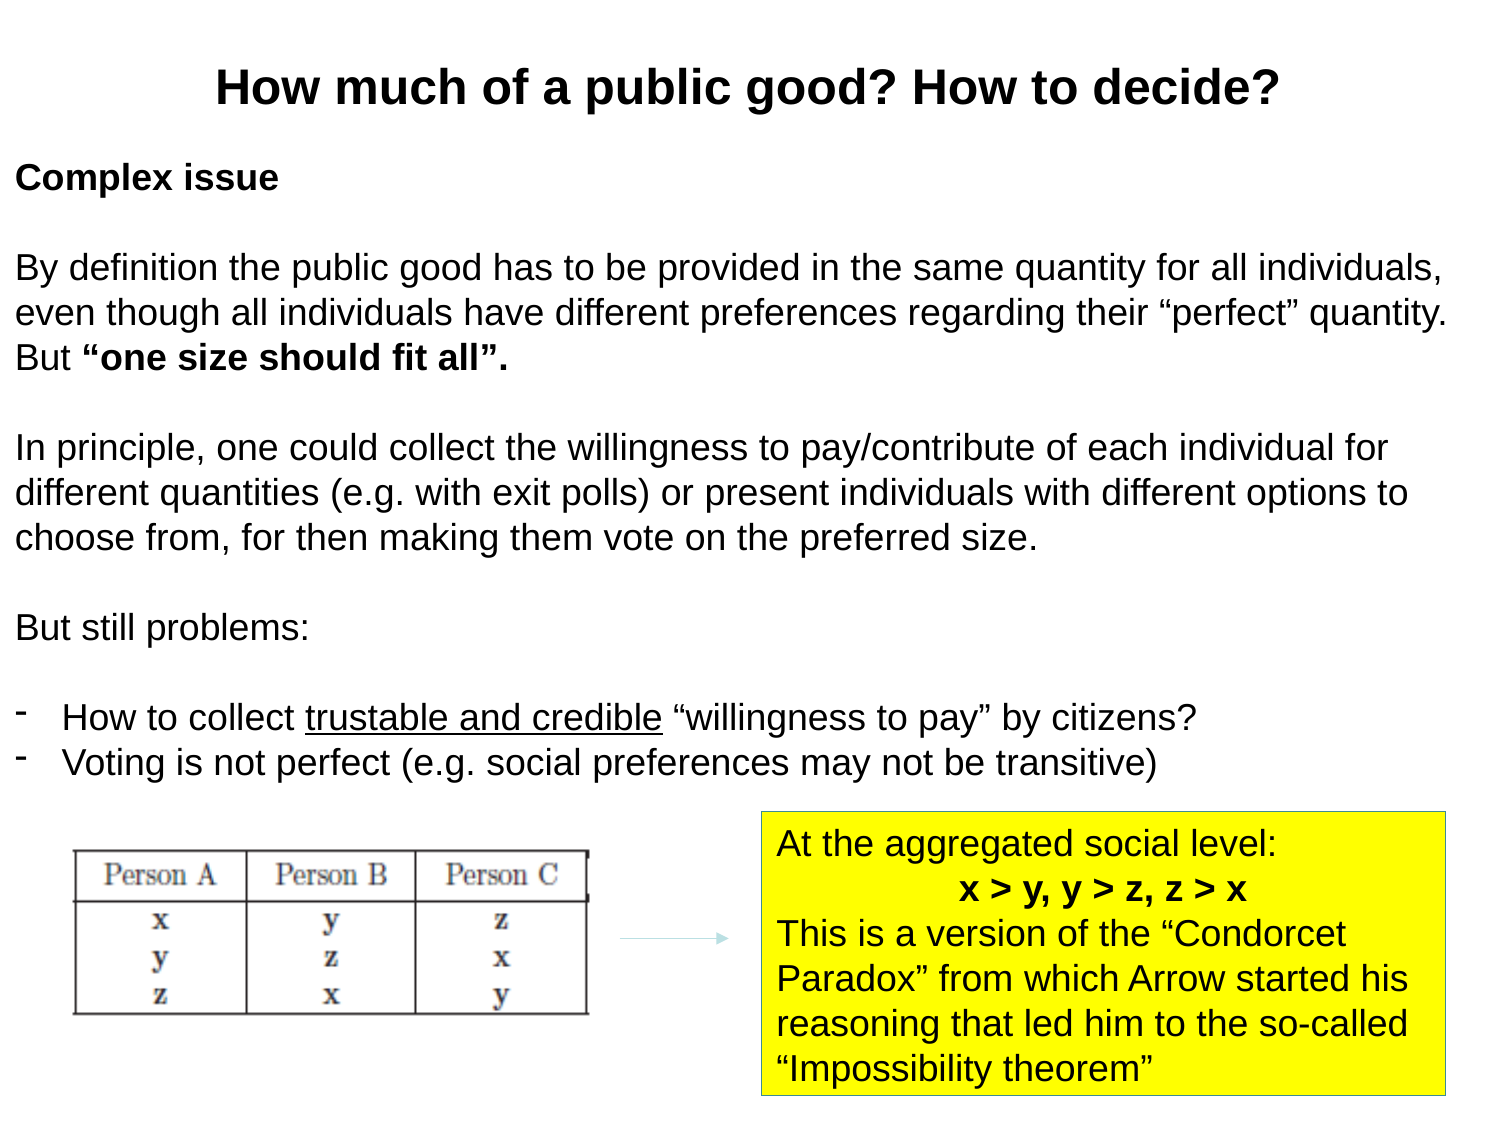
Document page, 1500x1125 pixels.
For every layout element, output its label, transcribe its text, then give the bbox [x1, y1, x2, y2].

text_box Complex issue By definition the public good has to be provided in the same quantity for all individuals, even though all individuals have different preferences regarding their “perfect” quantity. But “one size should fit all”. In principle, one could collect the willingness to pay/contribute of each individual for different quantities (e.g. with exit polls) or present individuals with different options to choose from, for then making them vote on the preferred size. But still problems: How to collect trustable and credible “willingness to pay” by citizens? Voting is not perfect (e.g. social preferences may not be transitive) [0, 145, 1478, 791]
text_box At the aggregated social level: x > y, y > z, z > x This is a version of the “Condorcet Paradox” from which Arrow started his reasoning that led him to the so-called “Impossibility theorem” [761, 811, 1446, 1096]
title How much of a public good? How to decide? [73, 42, 1424, 145]
picture [35, 826, 620, 1051]
